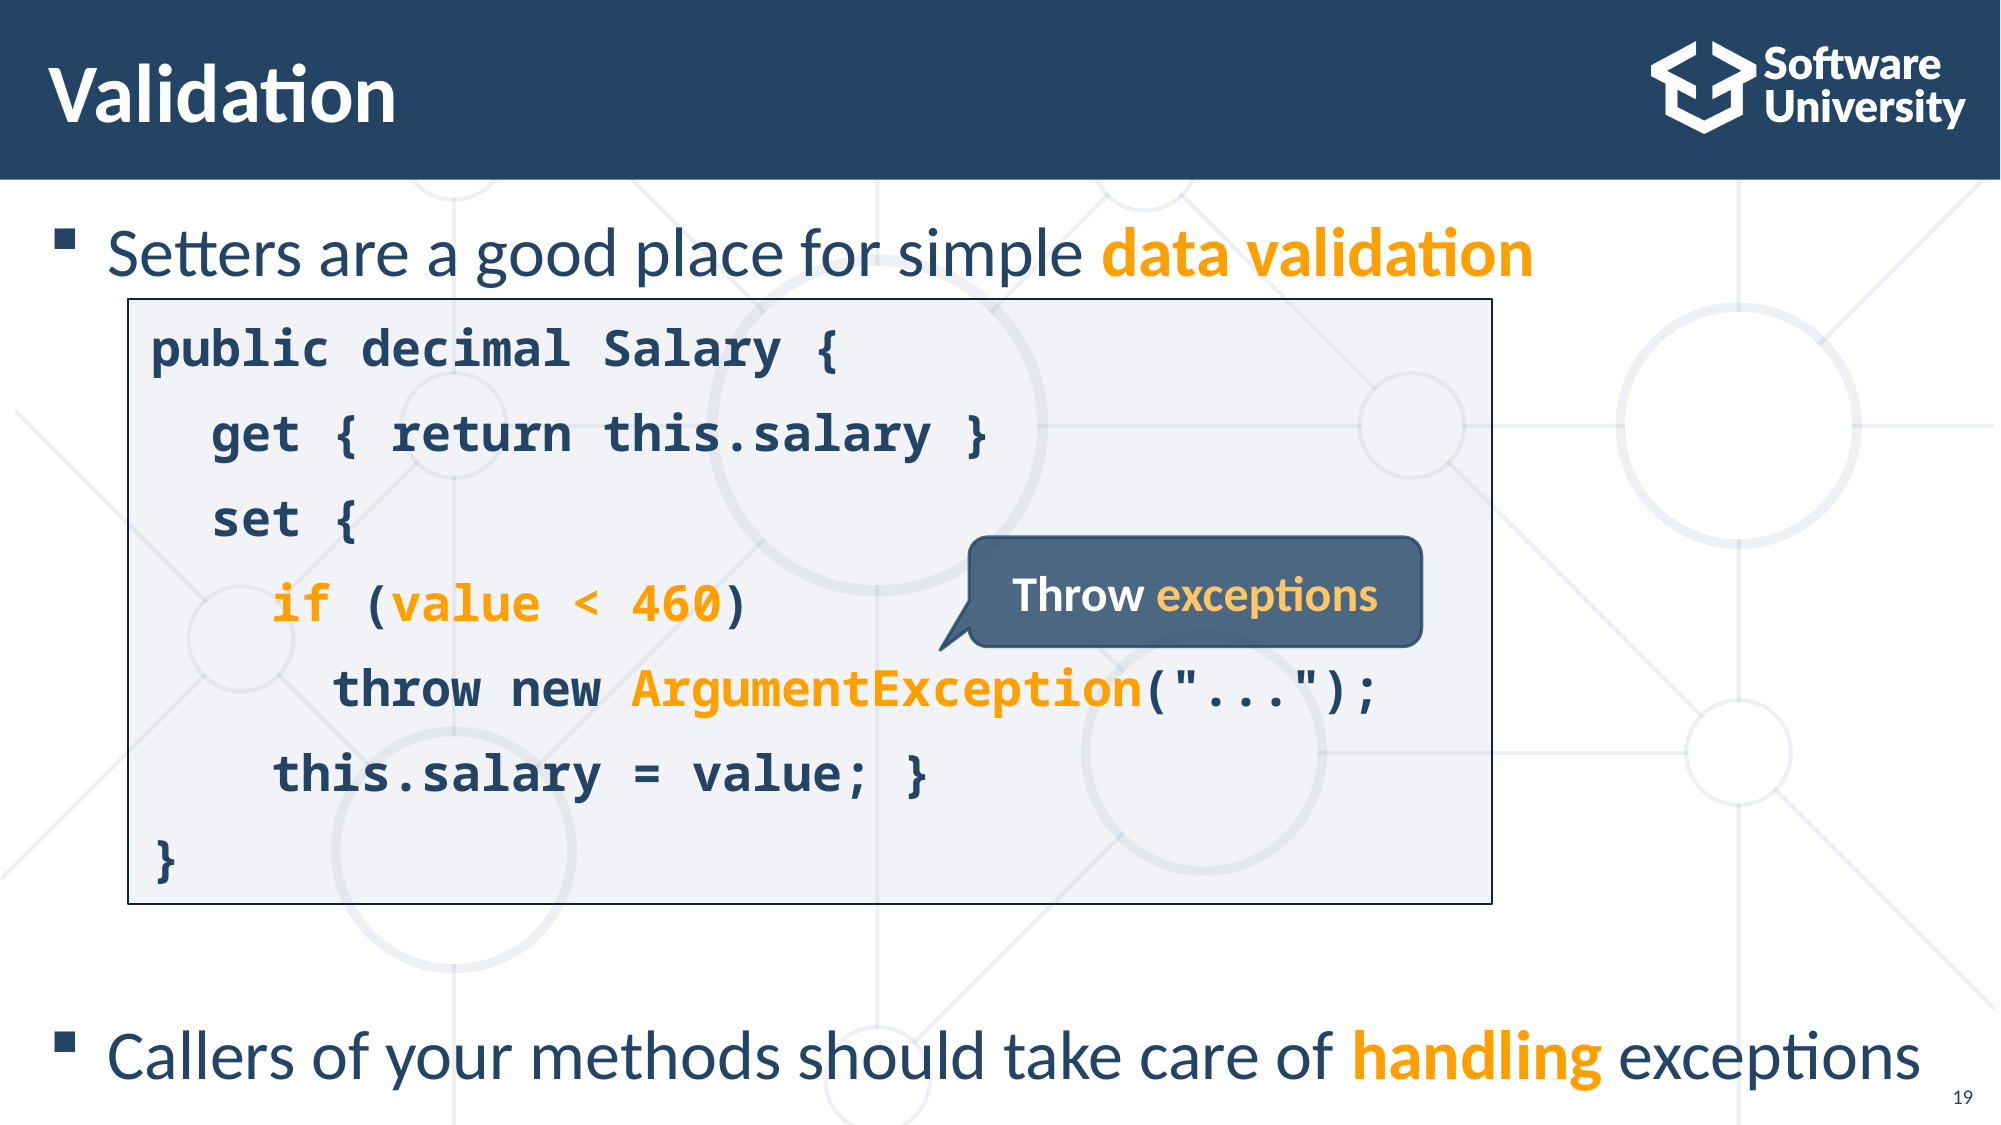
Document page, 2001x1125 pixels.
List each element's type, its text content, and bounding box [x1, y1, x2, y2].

text_box Throw exceptions [938, 534, 1424, 652]
text_box public decimal Salary { get { return this.salary } set { if (value < 460) throw new ArgumentException("..."); this.salary = value; } } [128, 299, 1492, 905]
title Validation [31, 16, 1625, 162]
picture [1651, 41, 1966, 134]
slide_number 19 [1927, 1067, 1989, 1117]
list Setters are a good place for simple data validation Callers of your methods should take care of handling exceptions [31, 196, 1970, 1104]
